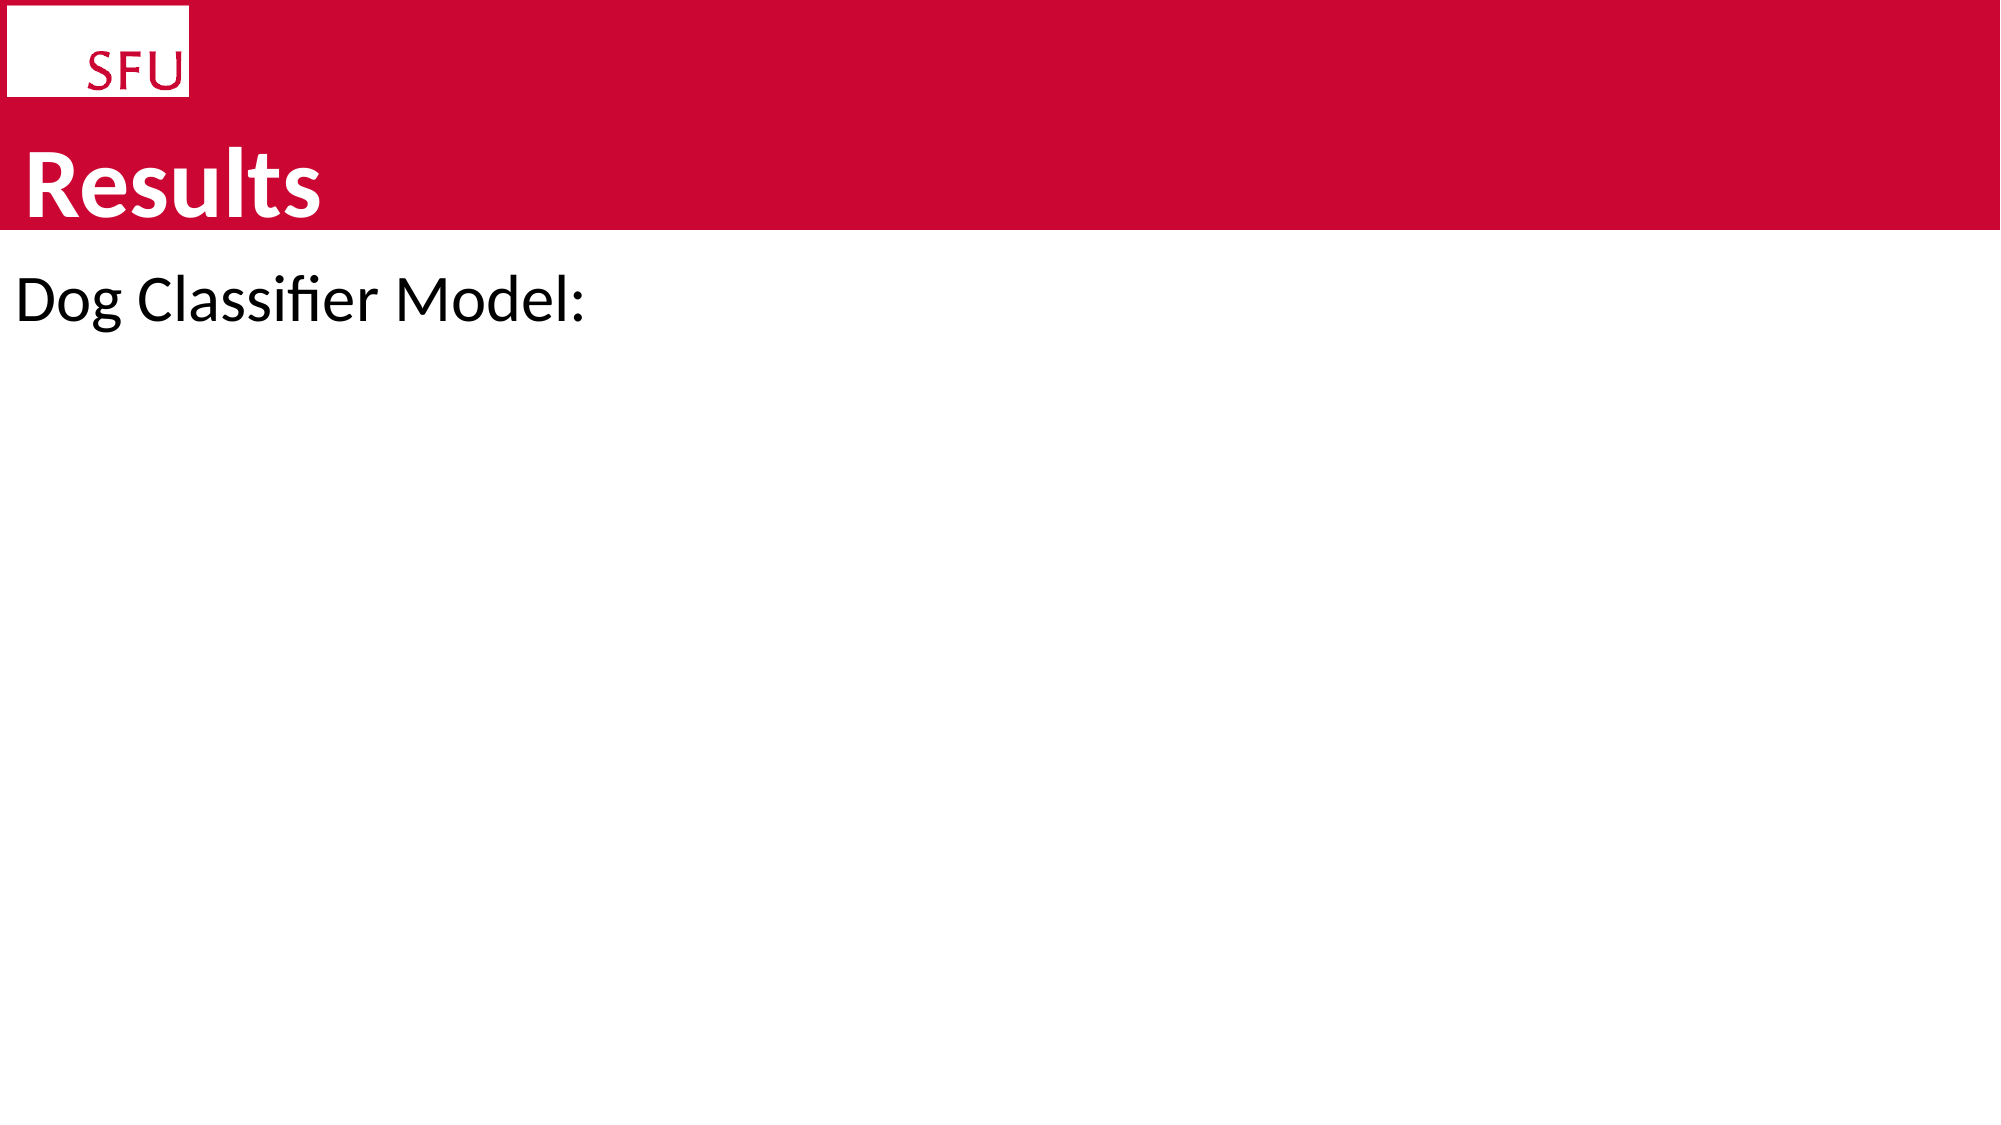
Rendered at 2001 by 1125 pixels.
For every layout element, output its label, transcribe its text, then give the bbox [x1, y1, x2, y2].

text_box Dog Classifier Model: [0, 247, 1609, 343]
text_box [0, 0, 2000, 230]
picture [0, 0, 195, 100]
text_box Results [9, 109, 773, 245]
